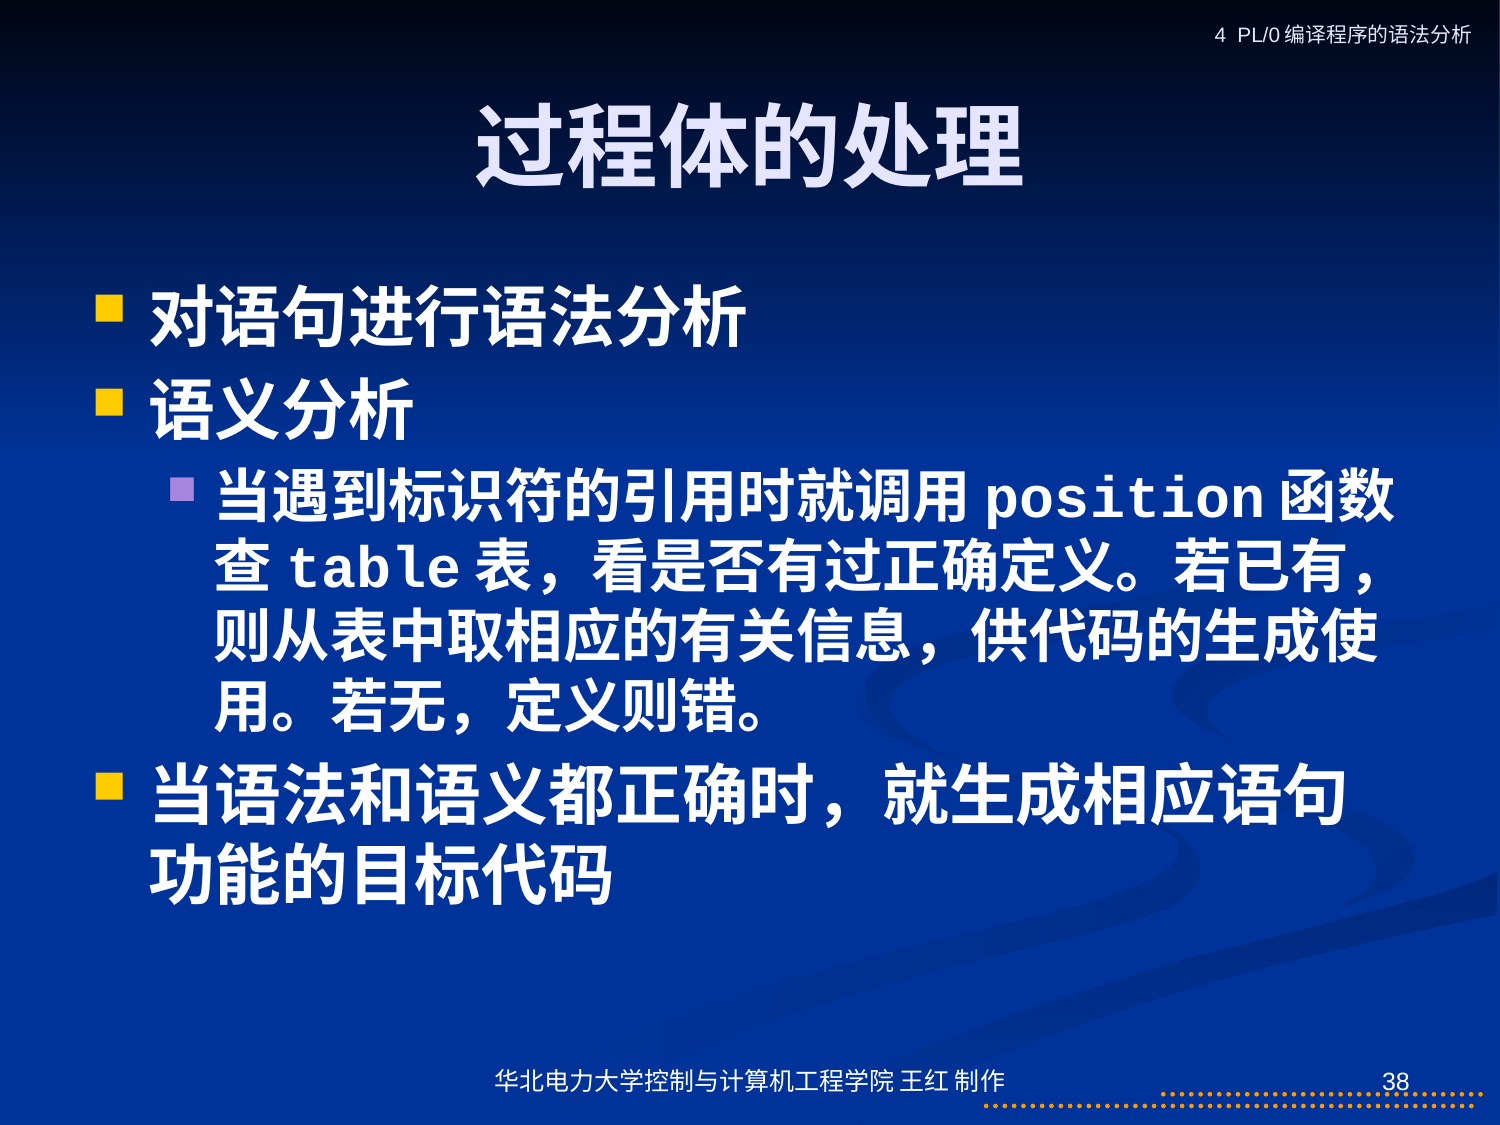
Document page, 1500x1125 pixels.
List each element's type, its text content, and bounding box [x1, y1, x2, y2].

title 过程体的处理 [74, 49, 1426, 238]
list 对语句进行语法分析 语义分析 当遇到标识符的引用时就调用position函数查table表，看是否有过正确定义。若已有，则从表中取相应的有关信息，供代码的生成使用。若无，定义则错。 当语法和语义都正确时，就生成相应语句功能的目标代码 [76, 266, 1428, 1010]
text_box 4 PL/0编译程序的语法分析 [1199, 14, 1487, 55]
slide_number 38 [1074, 1024, 1426, 1104]
footer 华北电力大学控制与计算机工程学院 王红 制作 [466, 1024, 1034, 1104]
